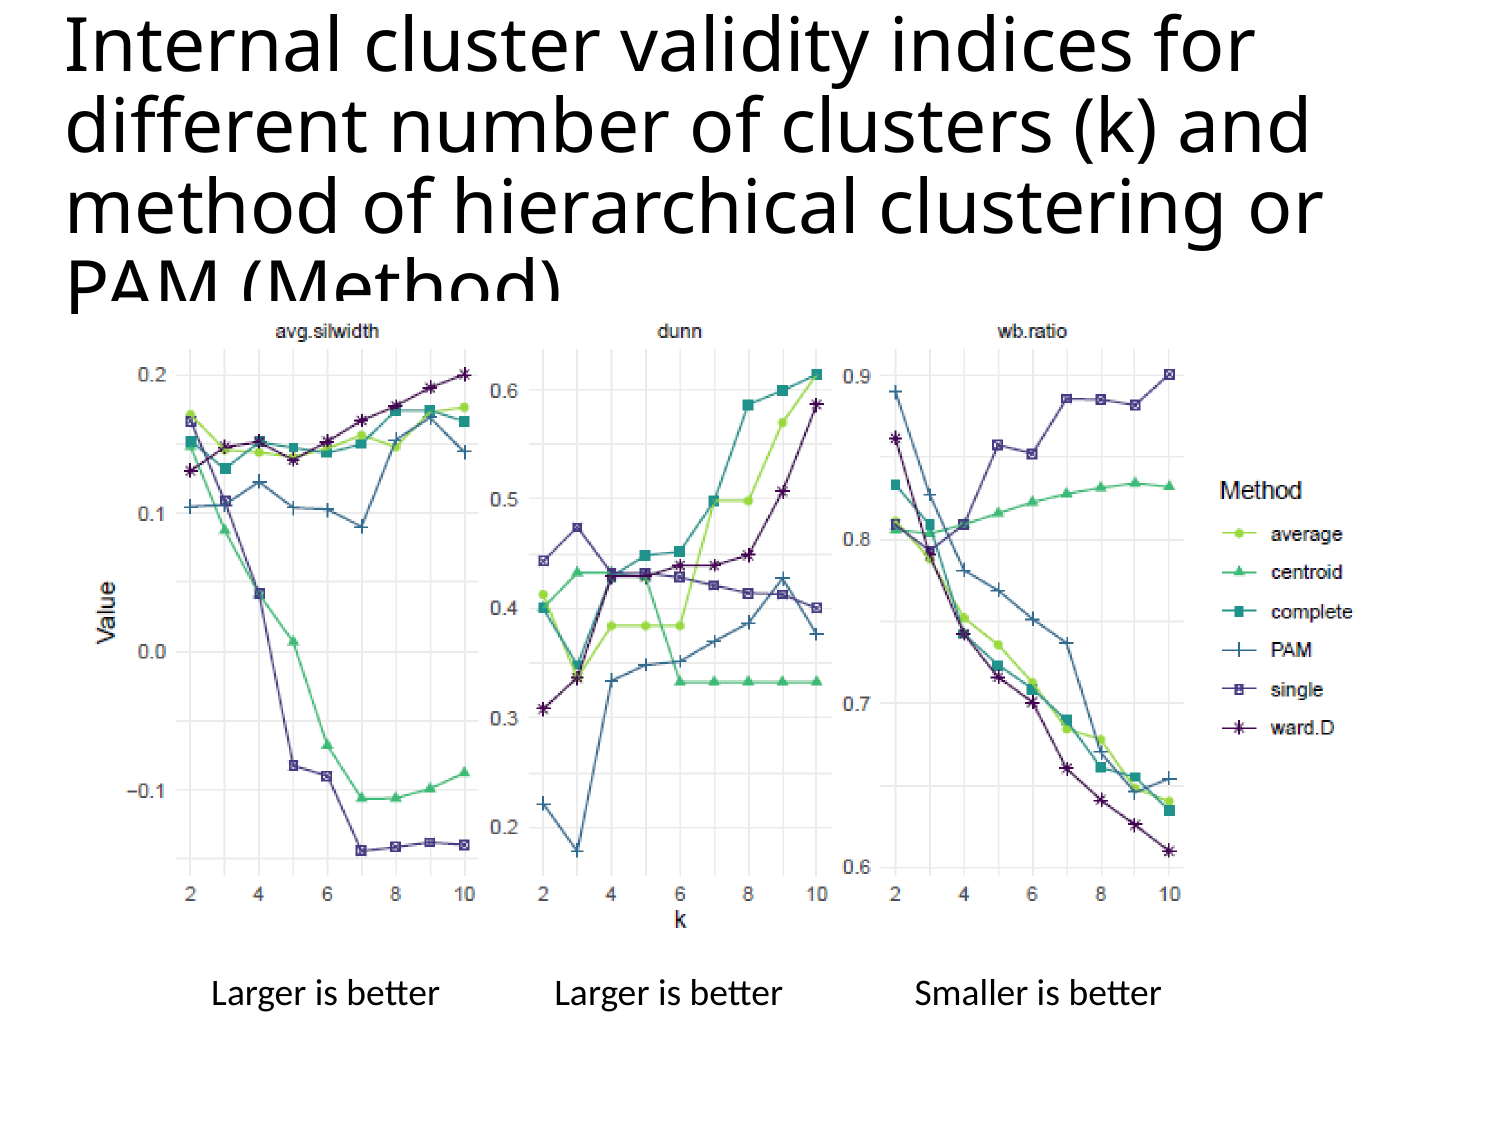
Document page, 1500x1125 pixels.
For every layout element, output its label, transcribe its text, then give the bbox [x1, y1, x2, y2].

text_box Larger is better [539, 960, 799, 1021]
text_box Larger is better [196, 960, 456, 1021]
text_box Smaller is better [899, 960, 1178, 1021]
title Internal cluster validity indices for different number of clusters (k) and method of hierarchical clustering or PAM (Method) [49, 59, 1470, 278]
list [78, 301, 1373, 937]
